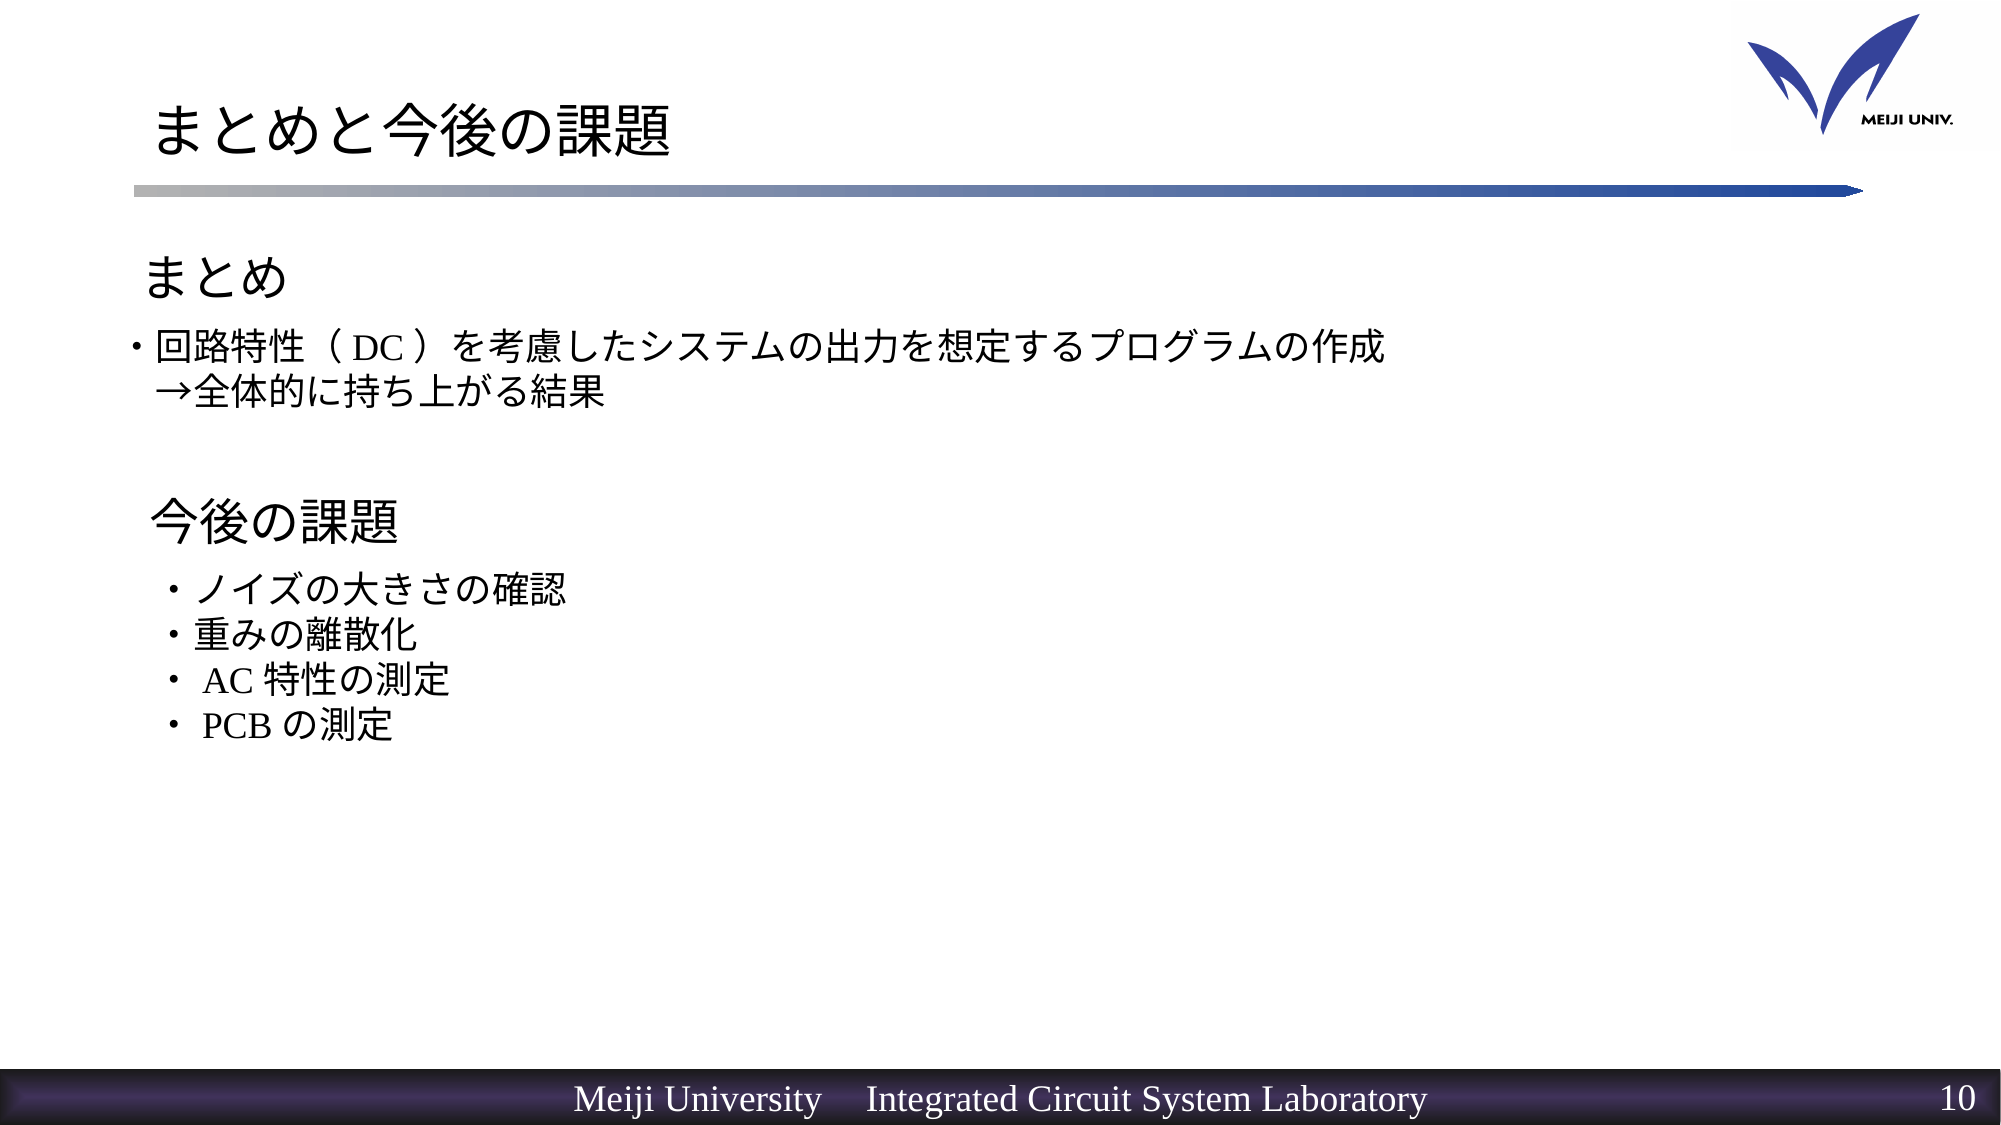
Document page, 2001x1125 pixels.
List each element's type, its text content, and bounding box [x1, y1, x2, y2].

text_box ・回路特性（DC）を考慮したシステムの出力を想定するプログラムの作成 →全体的に持ち上がる結果 [103, 315, 1401, 420]
text_box まとめ [125, 239, 305, 315]
text_box ・ノイズの大きさの確認 ・重みの離散化 ・AC特性の測定 ・PCBの測定 [140, 558, 582, 754]
title まとめと今後の課題 [133, 50, 1829, 210]
picture [1731, 1, 2000, 151]
text_box 今後の課題 [134, 482, 415, 558]
